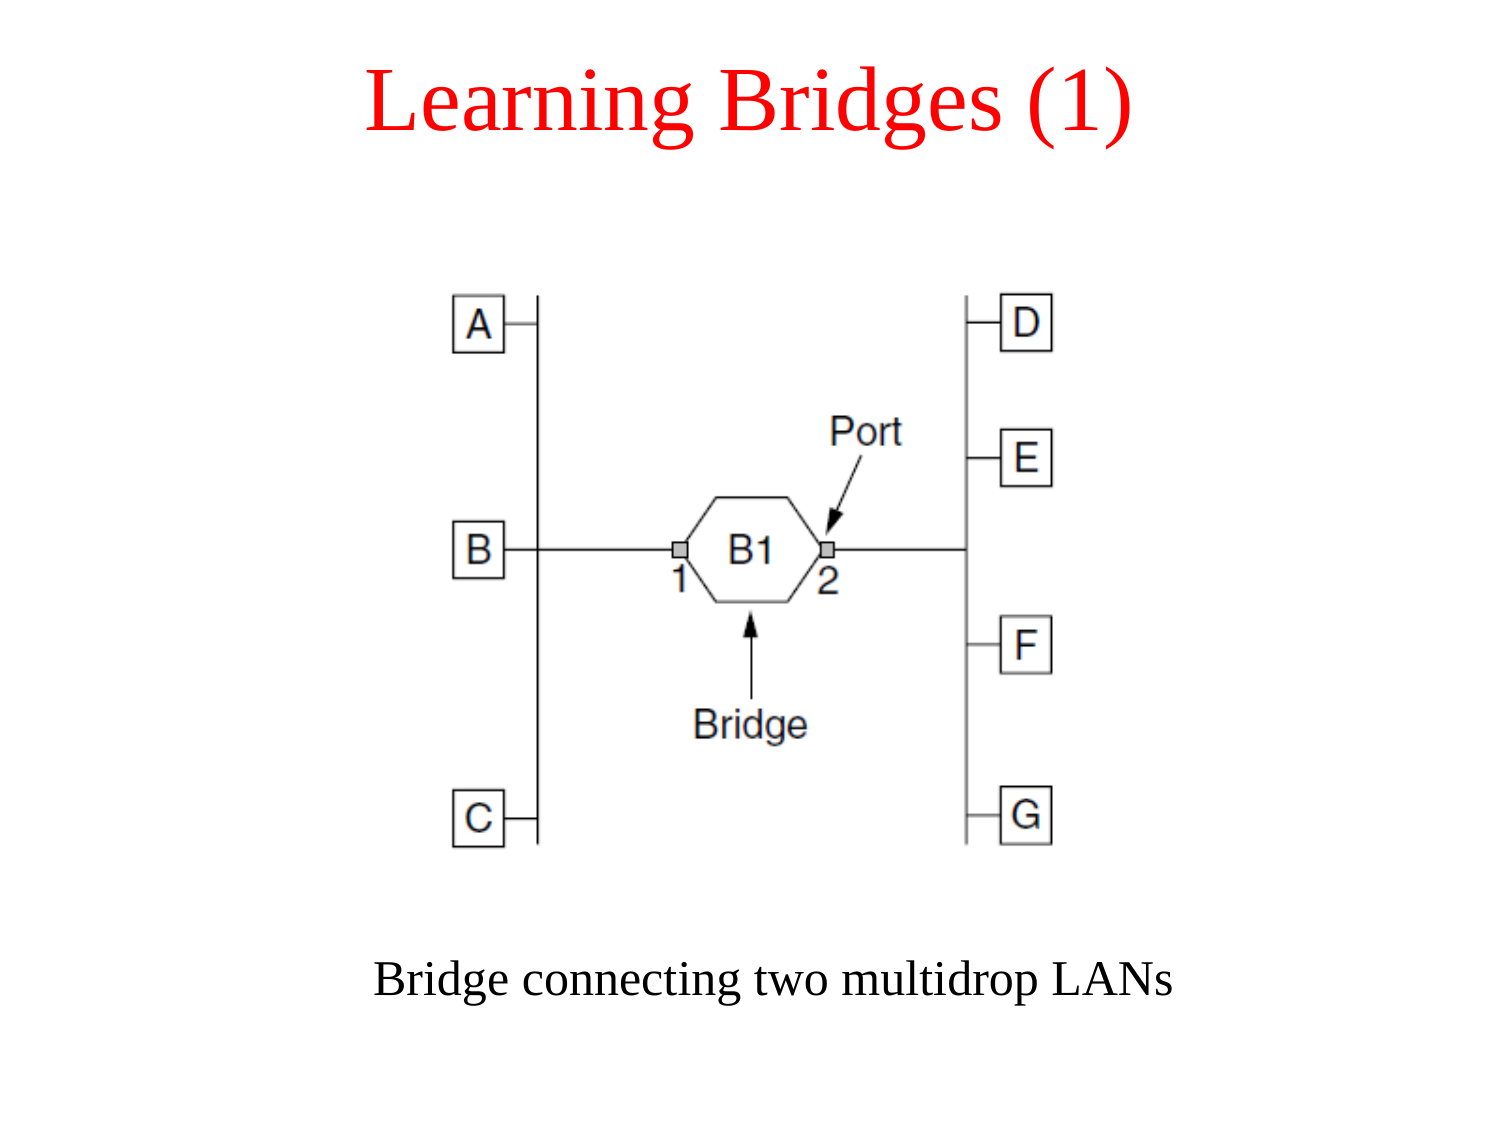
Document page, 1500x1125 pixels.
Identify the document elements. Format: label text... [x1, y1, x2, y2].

picture [387, 247, 1096, 863]
list Bridge connecting two multidrop LANs [47, 937, 1500, 1075]
title Learning Bridges (1) [0, 0, 1500, 188]
